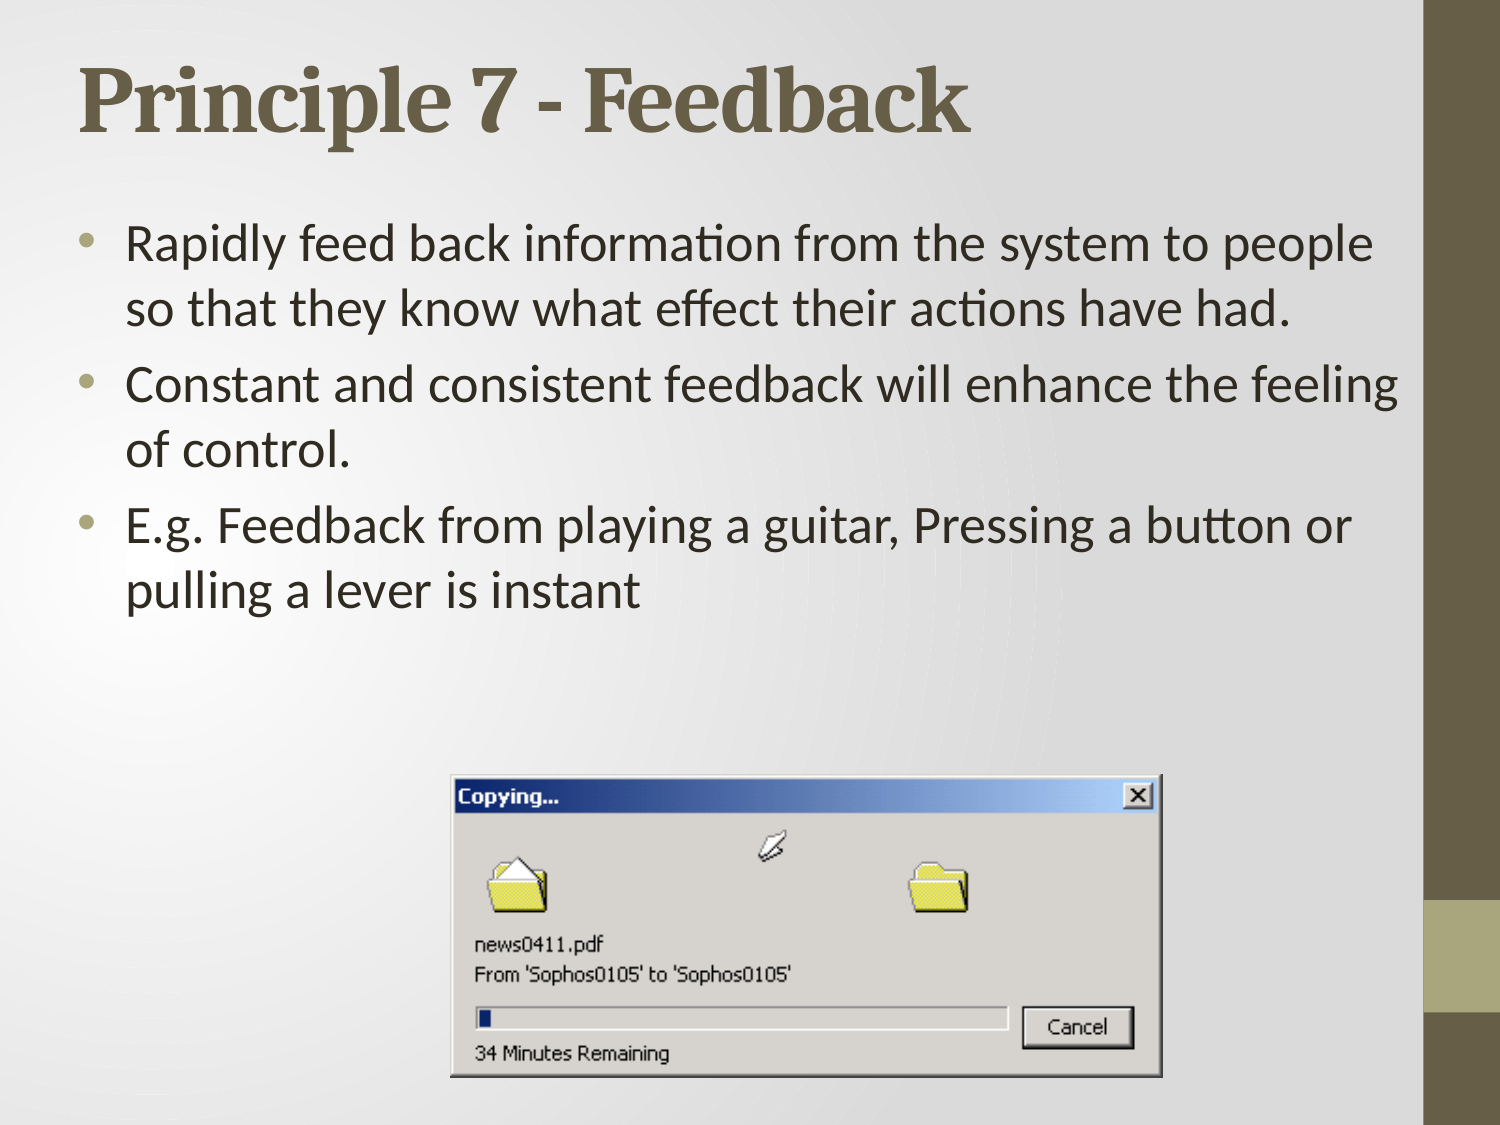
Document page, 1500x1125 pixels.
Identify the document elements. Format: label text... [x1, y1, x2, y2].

title Principle 7 - Feedback [62, 24, 1438, 163]
picture [449, 774, 1163, 1079]
list Rapidly feed back information from the system to people so that they know what effect their actions have had. Constant and consistent feedback will enhance the feeling of control. E.g. Feedback from playing a guitar, Pressing a button or pulling a lever is instant [62, 200, 1438, 913]
